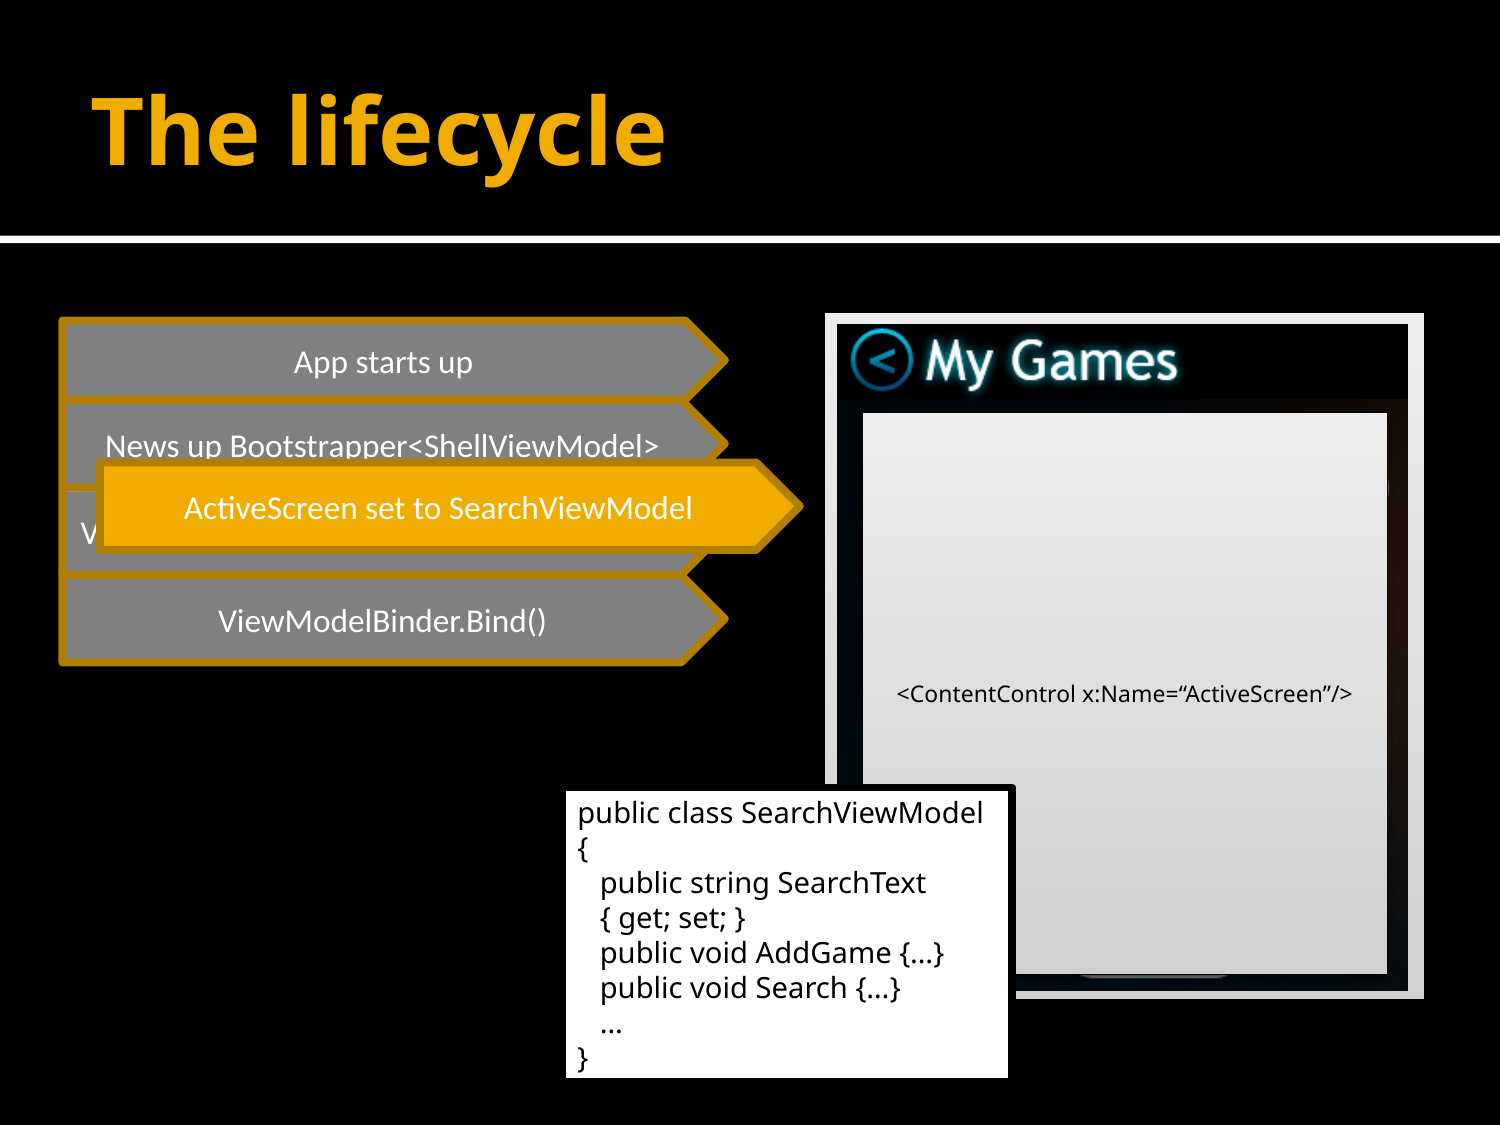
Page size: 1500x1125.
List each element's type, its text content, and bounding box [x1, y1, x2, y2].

text_box ViewModelBinder.Bind() [58, 571, 729, 667]
text_box ViewLocator.LocateForModel finds ShellView [58, 483, 708, 575]
text_box [824, 312, 1425, 1000]
text_box ActiveScreen set to SearchViewModel [96, 458, 804, 554]
text_box App starts up [58, 316, 729, 402]
title The lifecycle [75, 25, 1425, 231]
text_box public class SearchViewModel { public string SearchText { get; set; } public void AddGame {…} public void Search {…} … } [559, 784, 1016, 1086]
picture [837, 324, 1408, 991]
text_box News up Bootstrapper<ShellViewModel> [58, 395, 729, 486]
